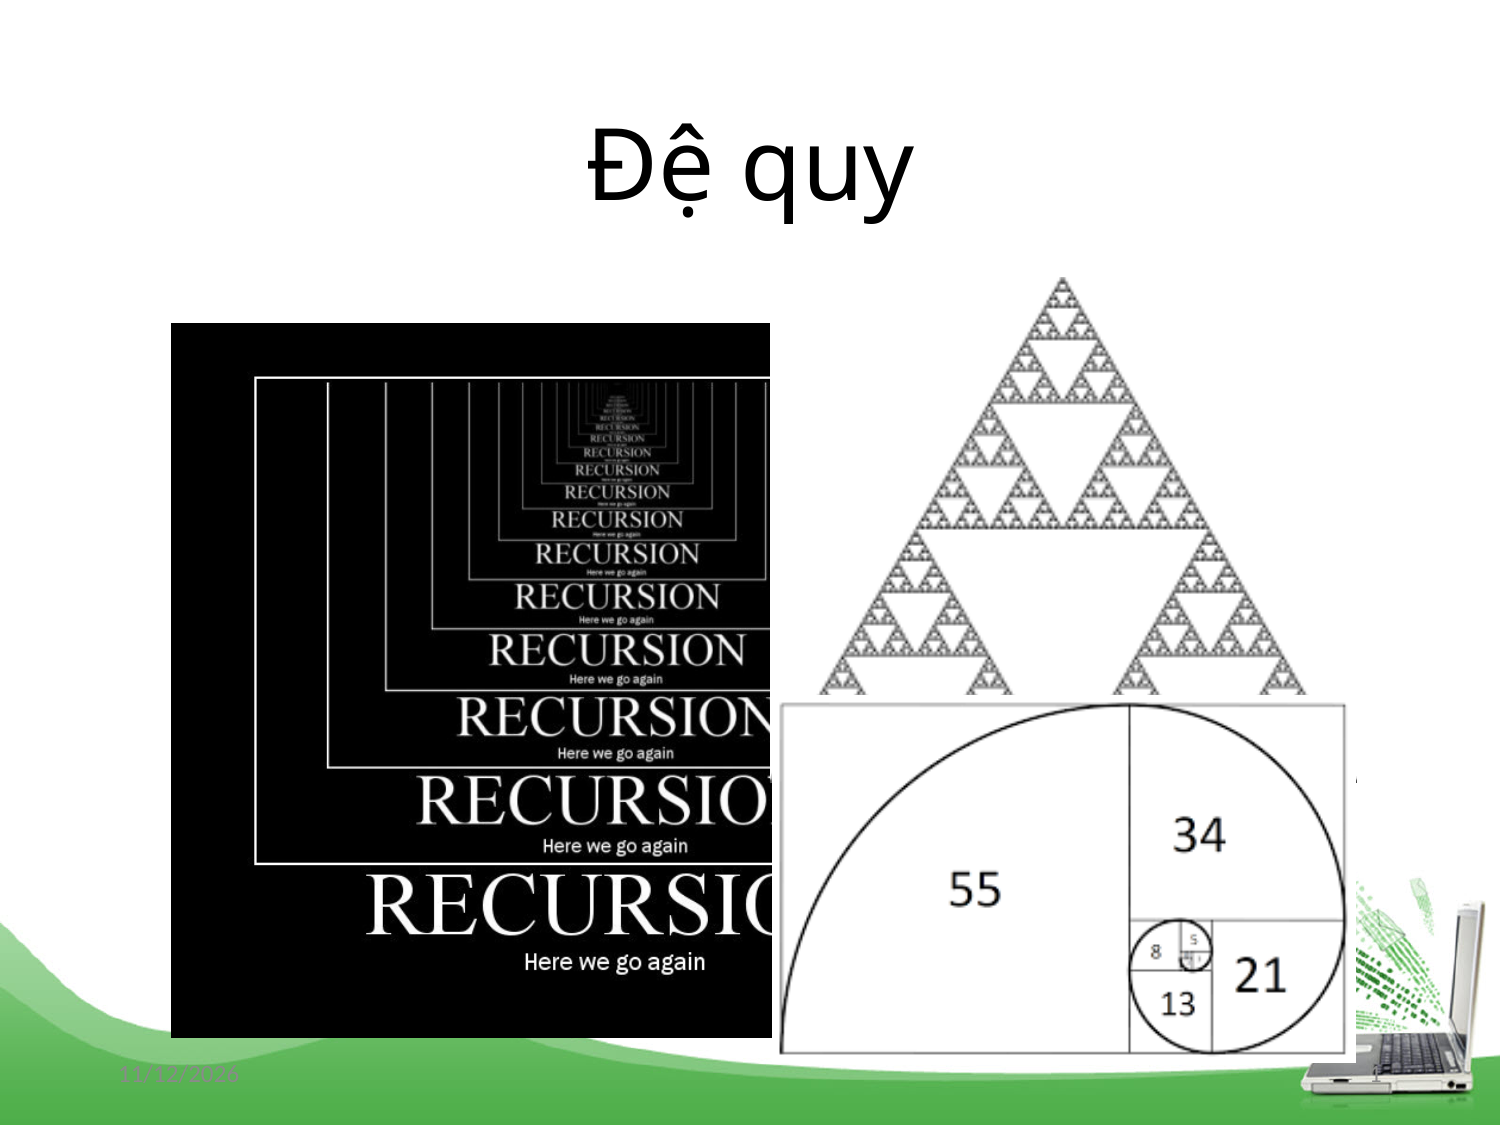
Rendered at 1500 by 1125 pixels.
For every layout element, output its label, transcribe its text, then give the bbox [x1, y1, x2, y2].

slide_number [103, 1042, 441, 1103]
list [171, 323, 772, 1038]
picture [0, 0, 1500, 1125]
slide_number 1 [1059, 1042, 1397, 1103]
title Đệ quy [103, 59, 1397, 278]
